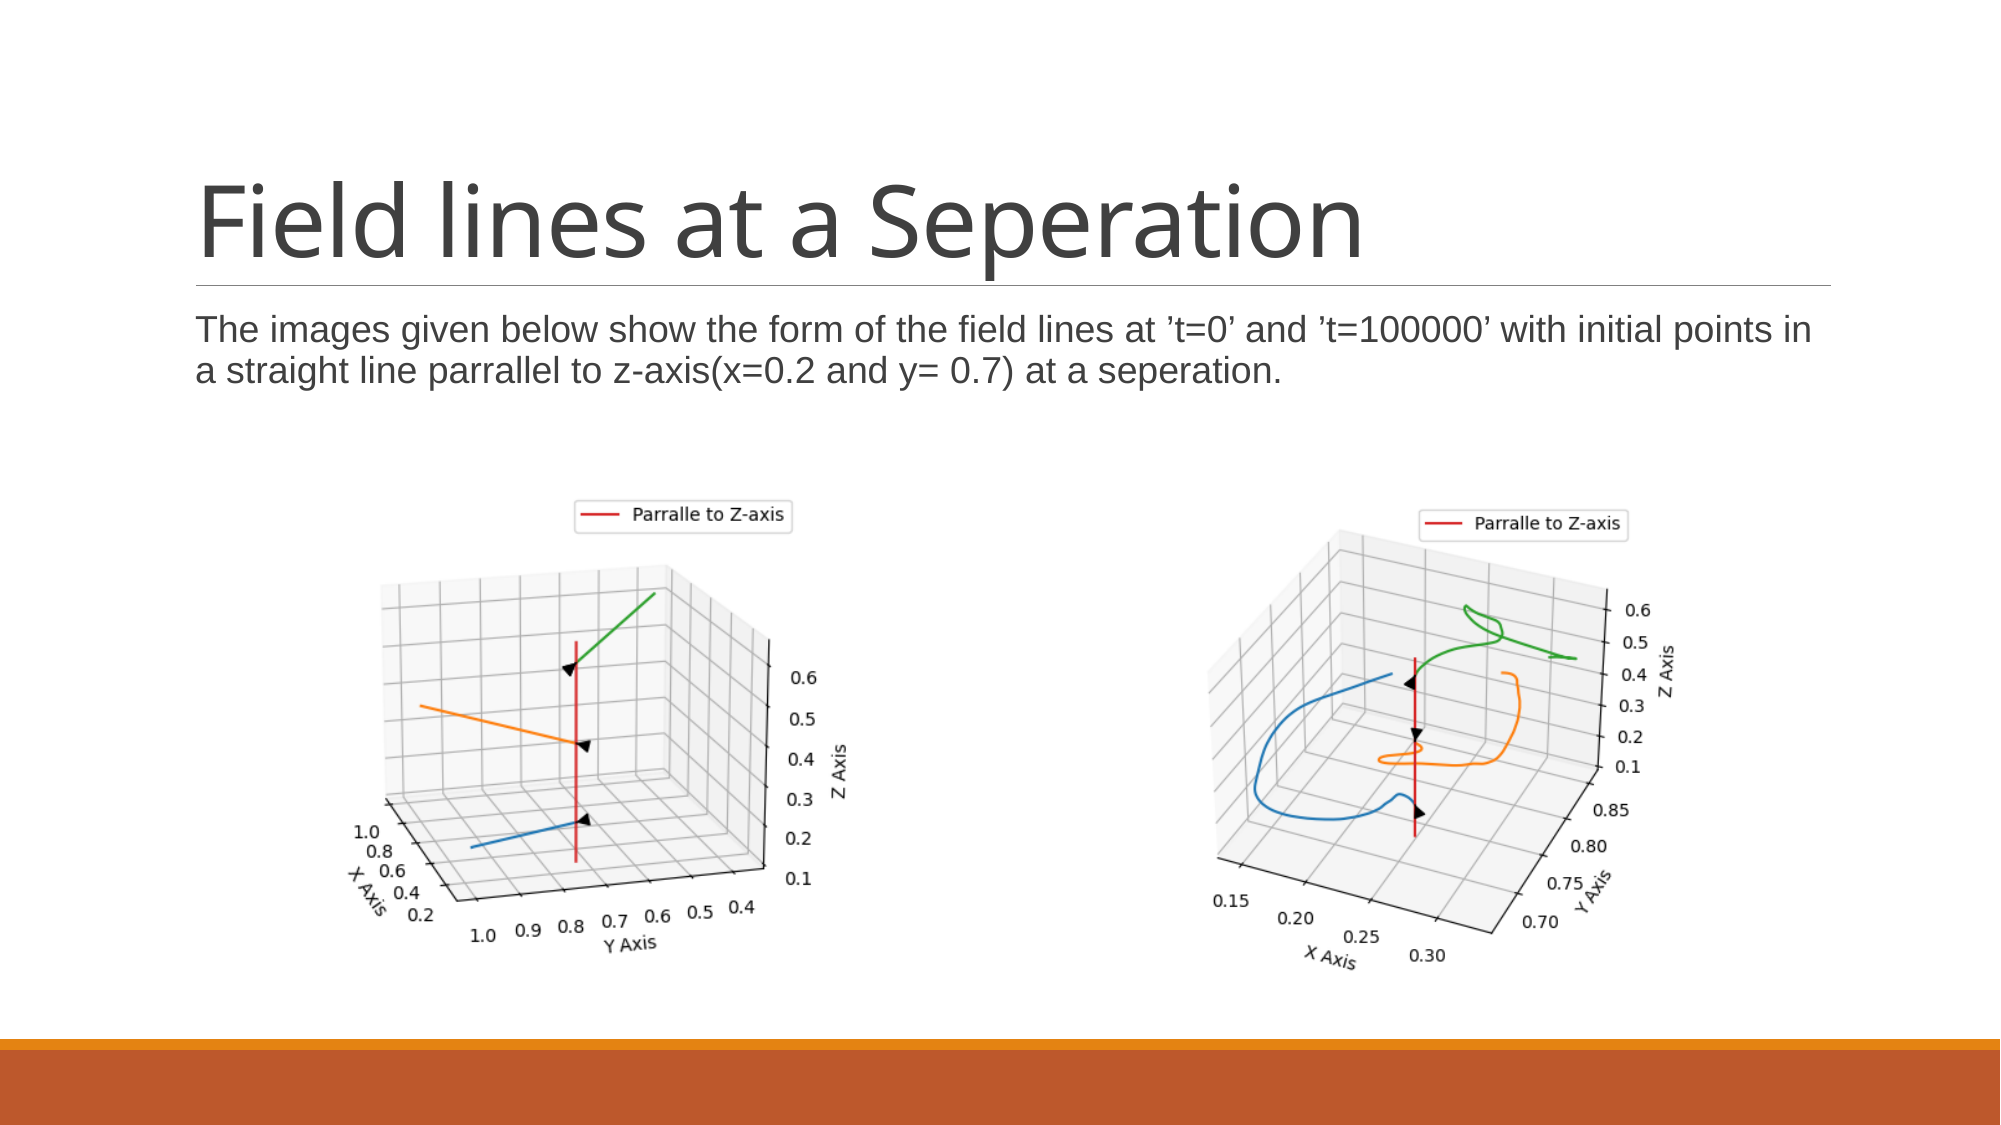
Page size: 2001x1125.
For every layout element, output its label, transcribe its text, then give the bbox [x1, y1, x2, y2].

title Field lines at a Seperation [180, 47, 1830, 285]
picture [136, 416, 966, 1038]
picture [999, 428, 1794, 1025]
list The images given below show the form of the field lines at ’t=0’ and ’t=100000’ with initial points in a straight line parrallel to z-axis(x=0.2 and y= 0.7) at a seperation. [180, 302, 1830, 963]
